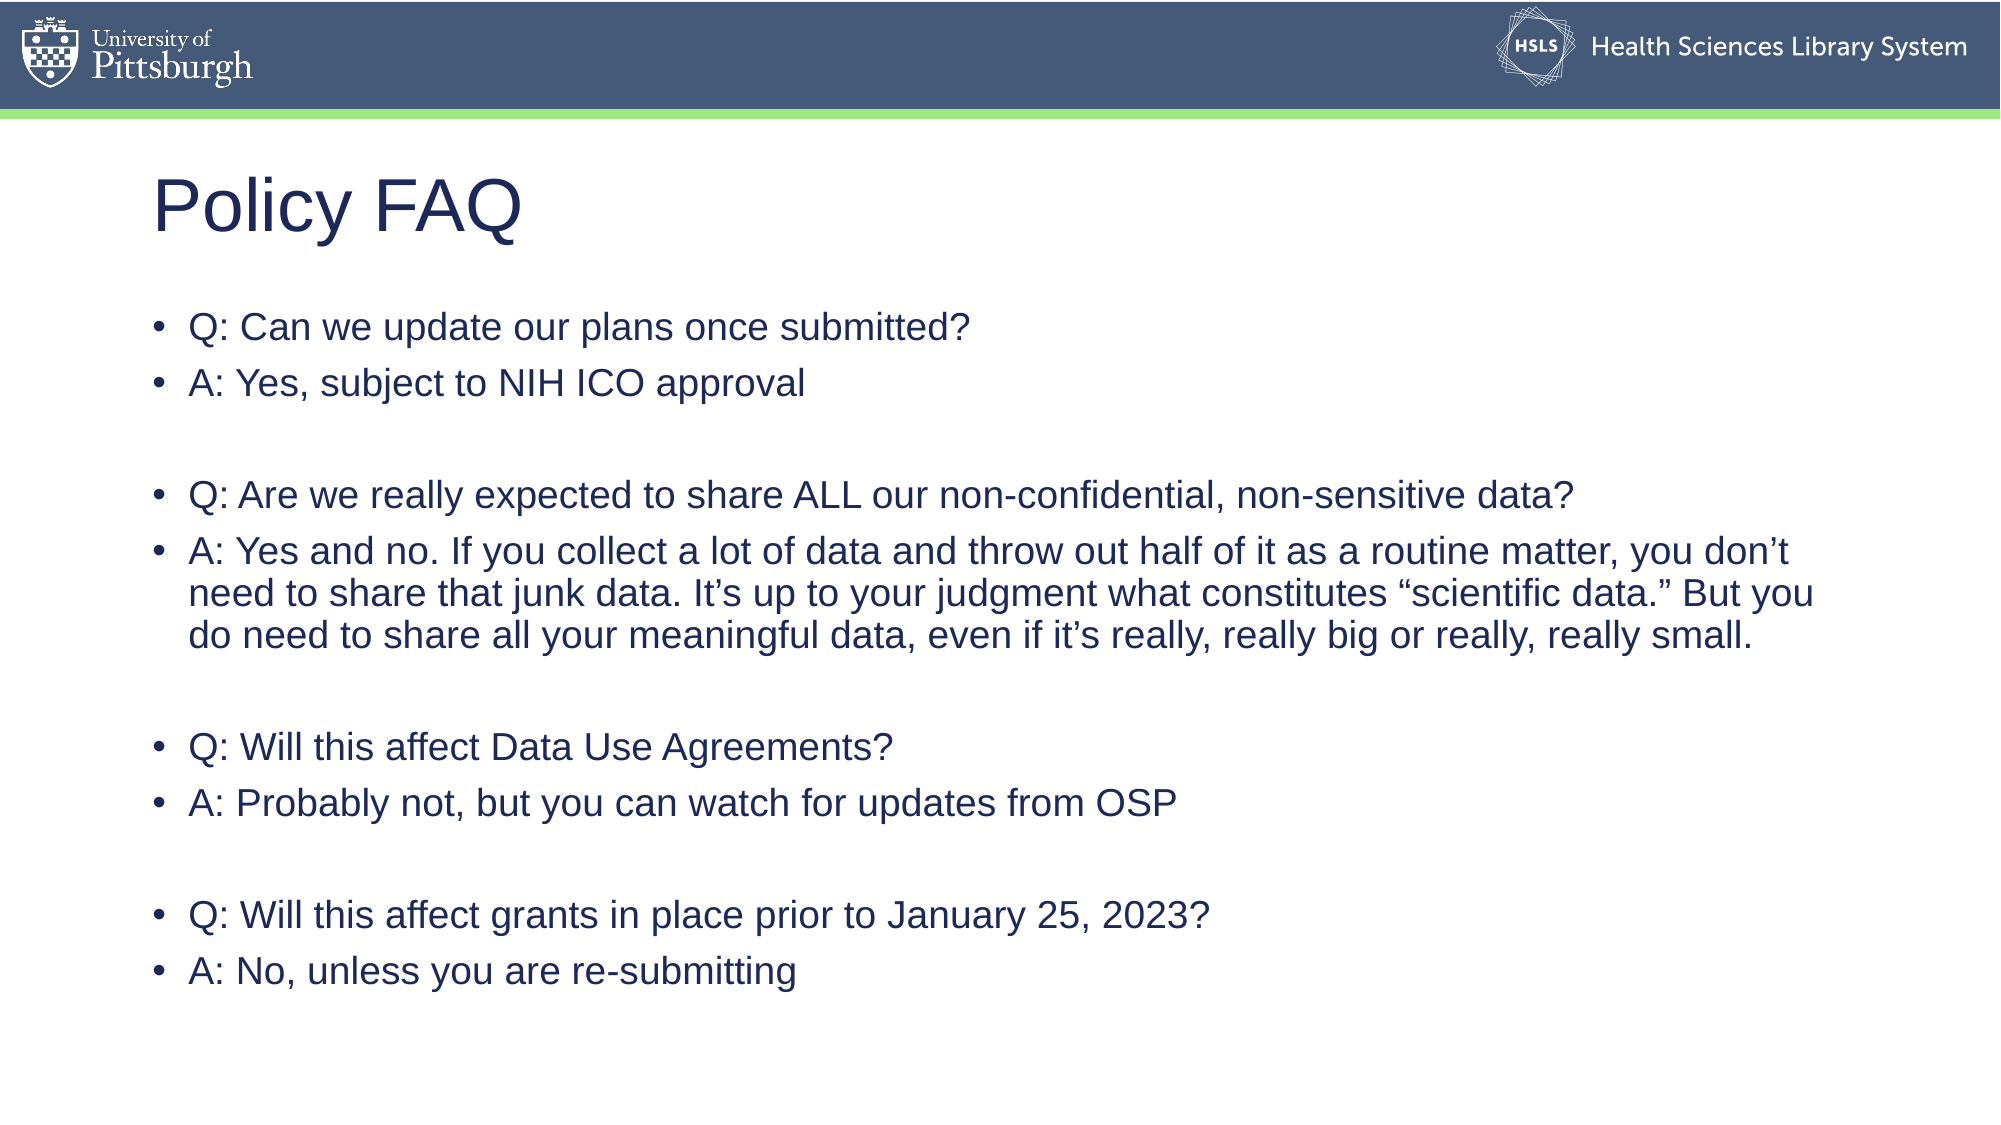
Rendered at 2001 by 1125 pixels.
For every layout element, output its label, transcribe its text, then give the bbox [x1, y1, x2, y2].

list Q: Can we update our plans once submitted? A: Yes, subject to NIH ICO approval Q: Are we really expected to share ALL our non-confidential, non-sensitive data? A: Yes and no. If you collect a lot of data and throw out half of it as a routine matter, you don’t need to share that junk data. It’s up to your judgment what constitutes “scientific data.” But you do need to share all your meaningful data, even if it’s really, really big or really, really small. Q: Will this affect Data Use Agreements? A: Probably not, but you can watch for updates from OSP Q: Will this affect grants in place prior to January 25, 2023? A: No, unless you are re-submitting [137, 299, 1863, 1014]
title Policy FAQ [137, 140, 1863, 274]
picture [22, 17, 253, 88]
picture [1490, 5, 1972, 88]
